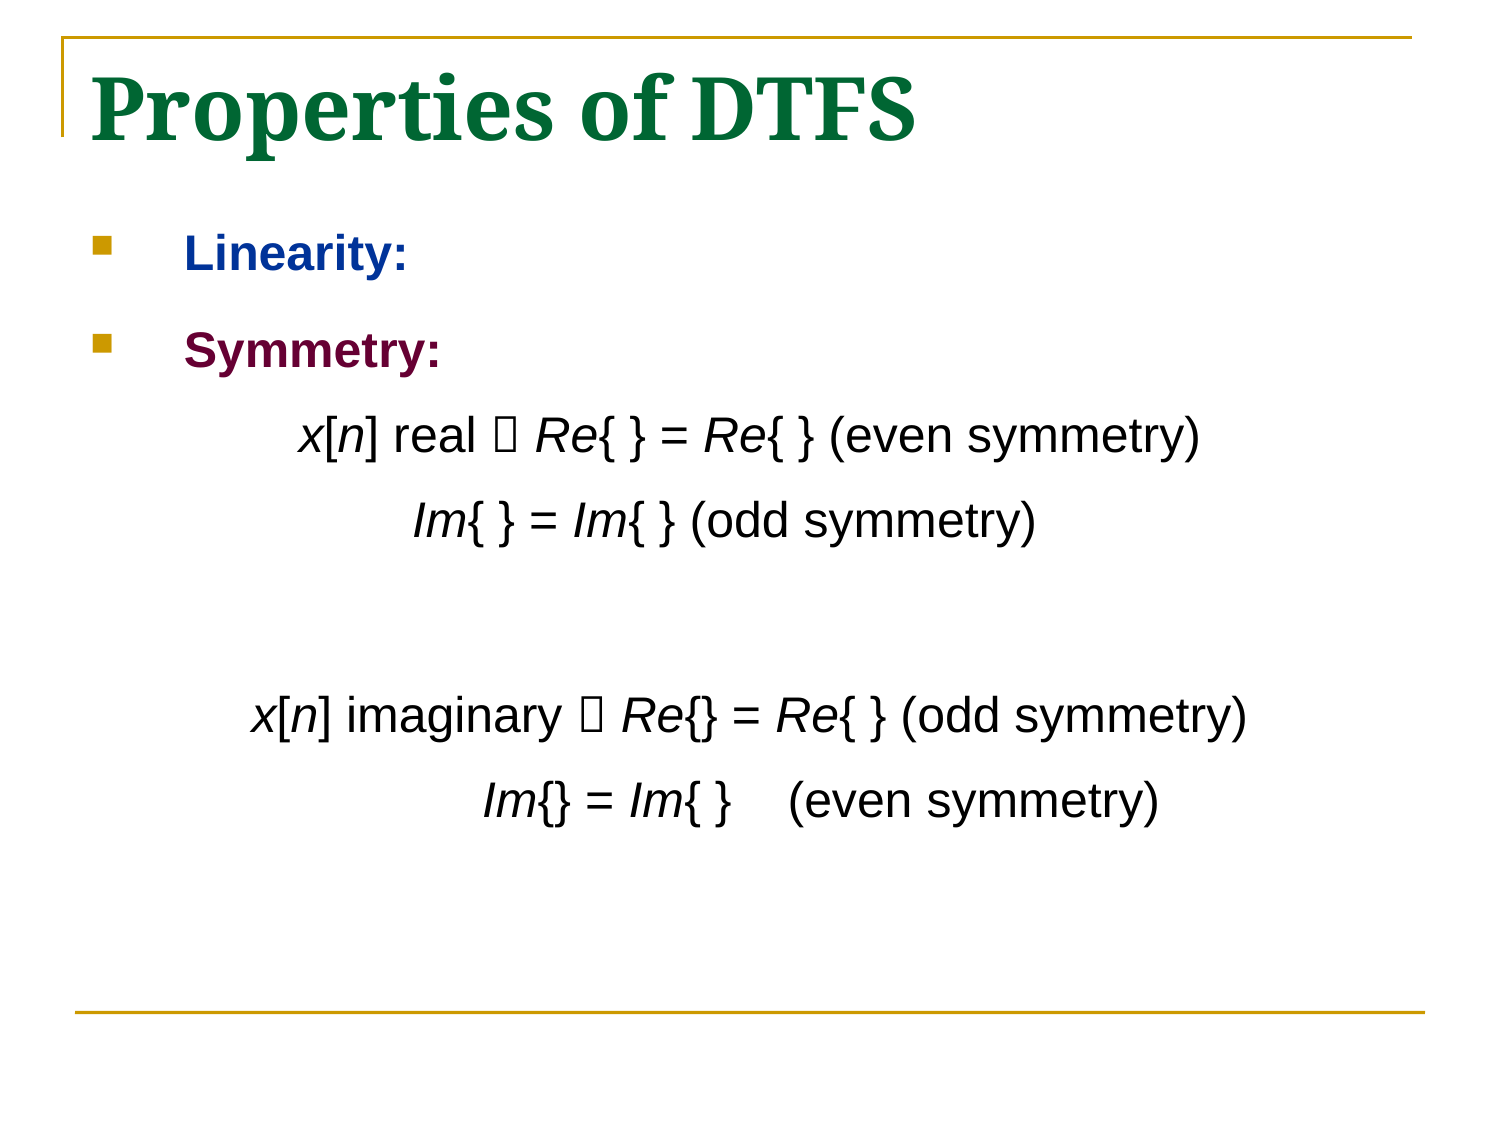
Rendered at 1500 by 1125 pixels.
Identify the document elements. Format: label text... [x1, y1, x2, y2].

title Properties of DTFS [75, 45, 1425, 233]
